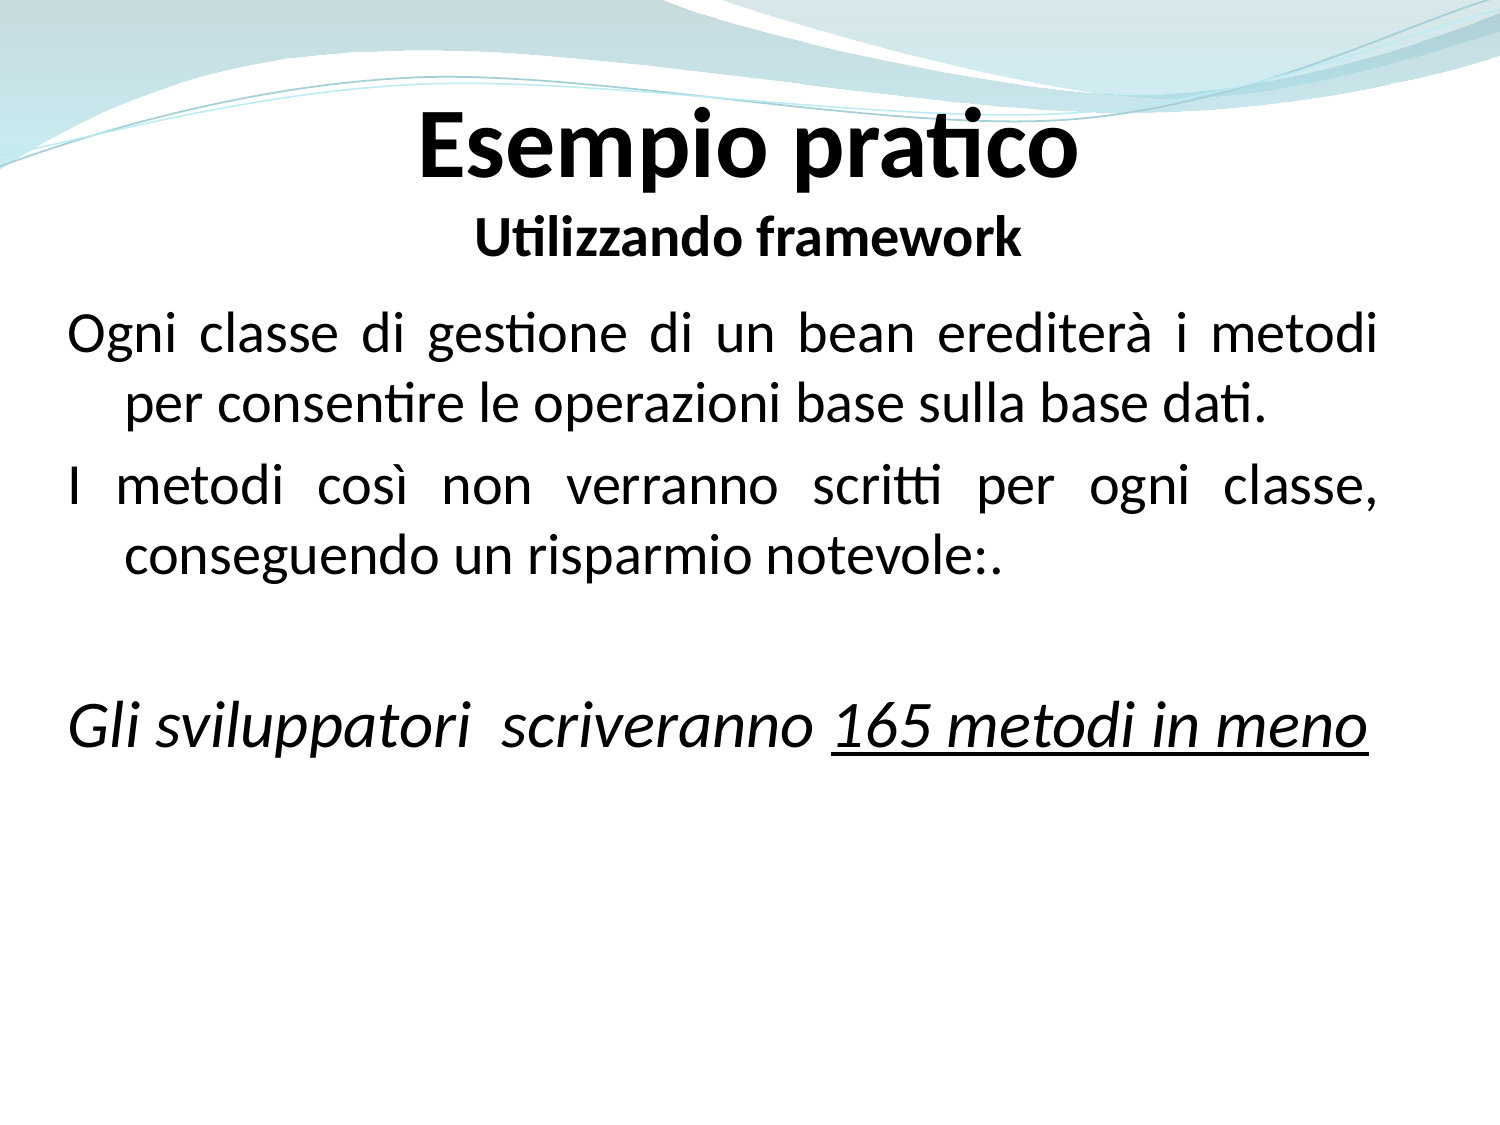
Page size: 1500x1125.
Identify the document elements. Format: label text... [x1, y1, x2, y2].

text_box Esempio pratico Utilizzando framework [402, 70, 1096, 294]
text_box Ogni classe di gestione di un bean erediterà i metodi per consentire le operazioni base sulla base dati. I metodi così non verranno scritti per ogni classe, conseguendo un risparmio notevole:. Gli sviluppatori scriveranno 165 metodi in meno [53, 294, 1395, 1055]
